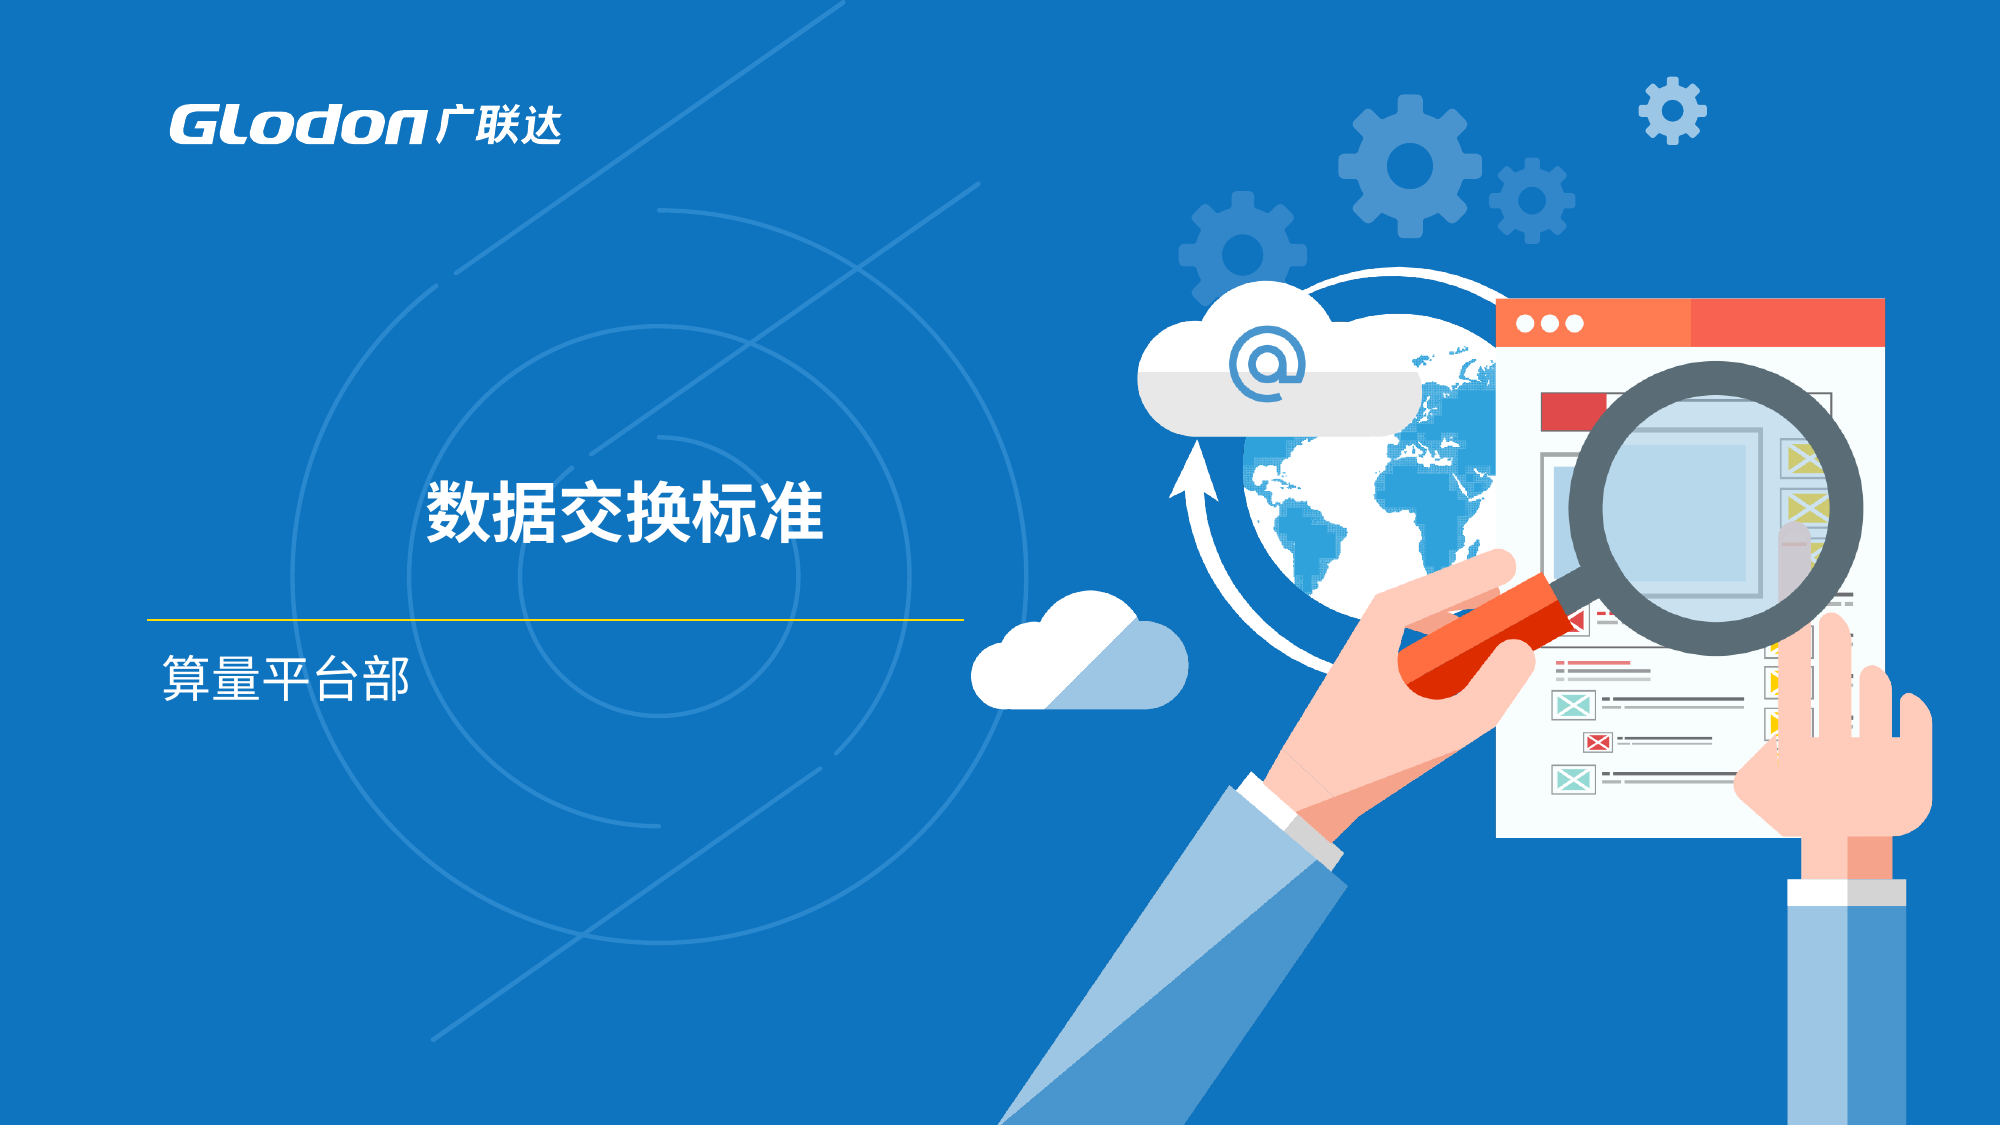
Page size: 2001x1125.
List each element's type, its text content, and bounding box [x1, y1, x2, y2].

picture [970, 266, 1933, 1125]
subtitle 算量平台部 [147, 639, 1029, 708]
title 数据交换标准 [77, 356, 1174, 624]
